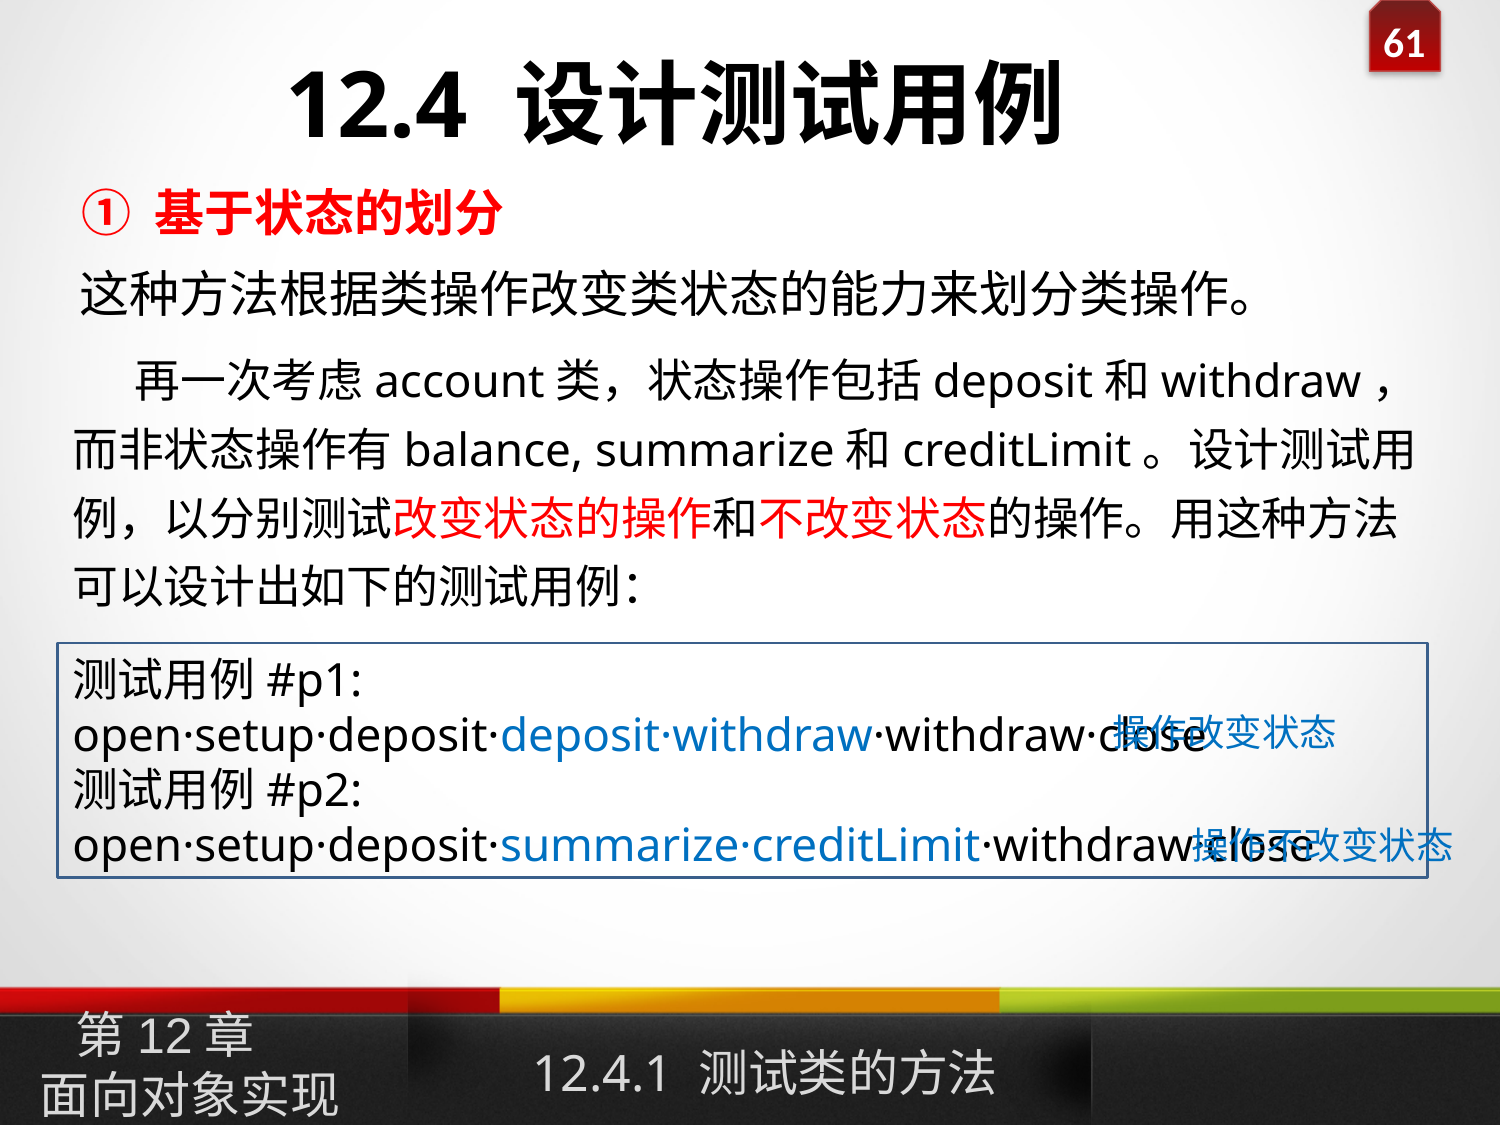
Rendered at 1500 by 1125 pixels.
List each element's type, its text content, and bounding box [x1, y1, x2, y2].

title 12.4 设计测试用例 [0, 6, 1351, 195]
picture [0, 0, 1500, 1125]
text_box 12.4.1 测试类的方法 [458, 1032, 1073, 1111]
text_box 再一次考虑account类，状态操作包括deposit和withdraw，而非状态操作有balance, summarize和creditLimit。设计测试用例，以分别测试改变状态的操作和不改变状态的操作。用这种方法可以设计出如下的测试用例： [57, 330, 1442, 621]
text_box 操作不改变状态 [1176, 814, 1469, 875]
text_box 测试用例#p1: open·setup·deposit·deposit·withdraw·withdraw·close 测试用例#p2: open·setup·deposit·summarize·creditLimit·withdraw·close [57, 643, 1428, 878]
text_box ① 基于状态的划分 [66, 174, 891, 249]
text_box 这种方法根据类操作改变类状态的能力来划分类操作。 [64, 255, 1410, 331]
text_box 操作改变状态 [1097, 701, 1353, 761]
